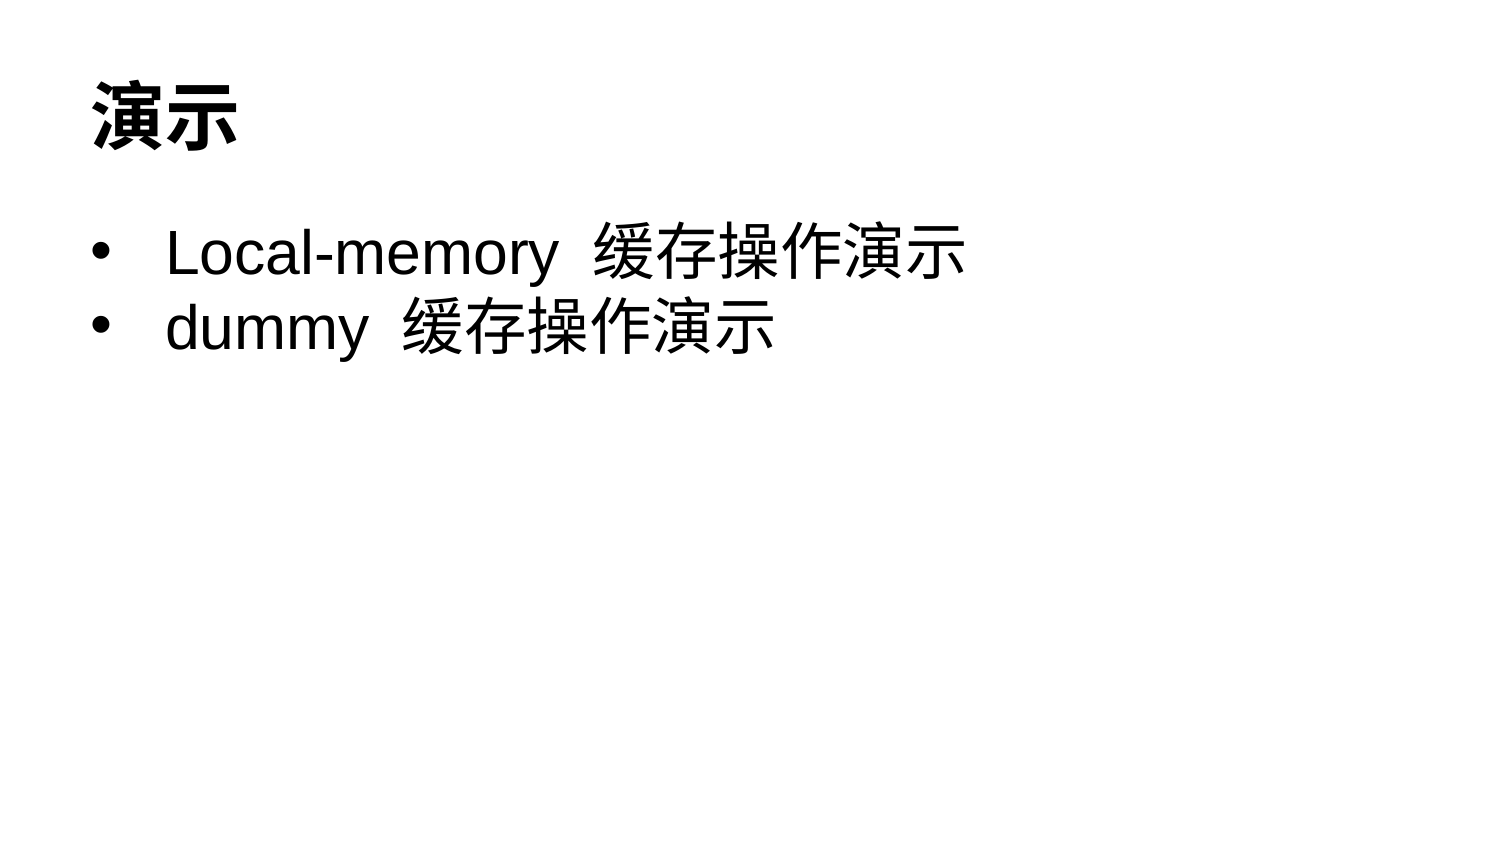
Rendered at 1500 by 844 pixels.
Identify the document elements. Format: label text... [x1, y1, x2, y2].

list Local-memory 缓存操作演示 dummy 缓存操作演示 [75, 196, 1425, 808]
title 演示 [75, 33, 1425, 175]
